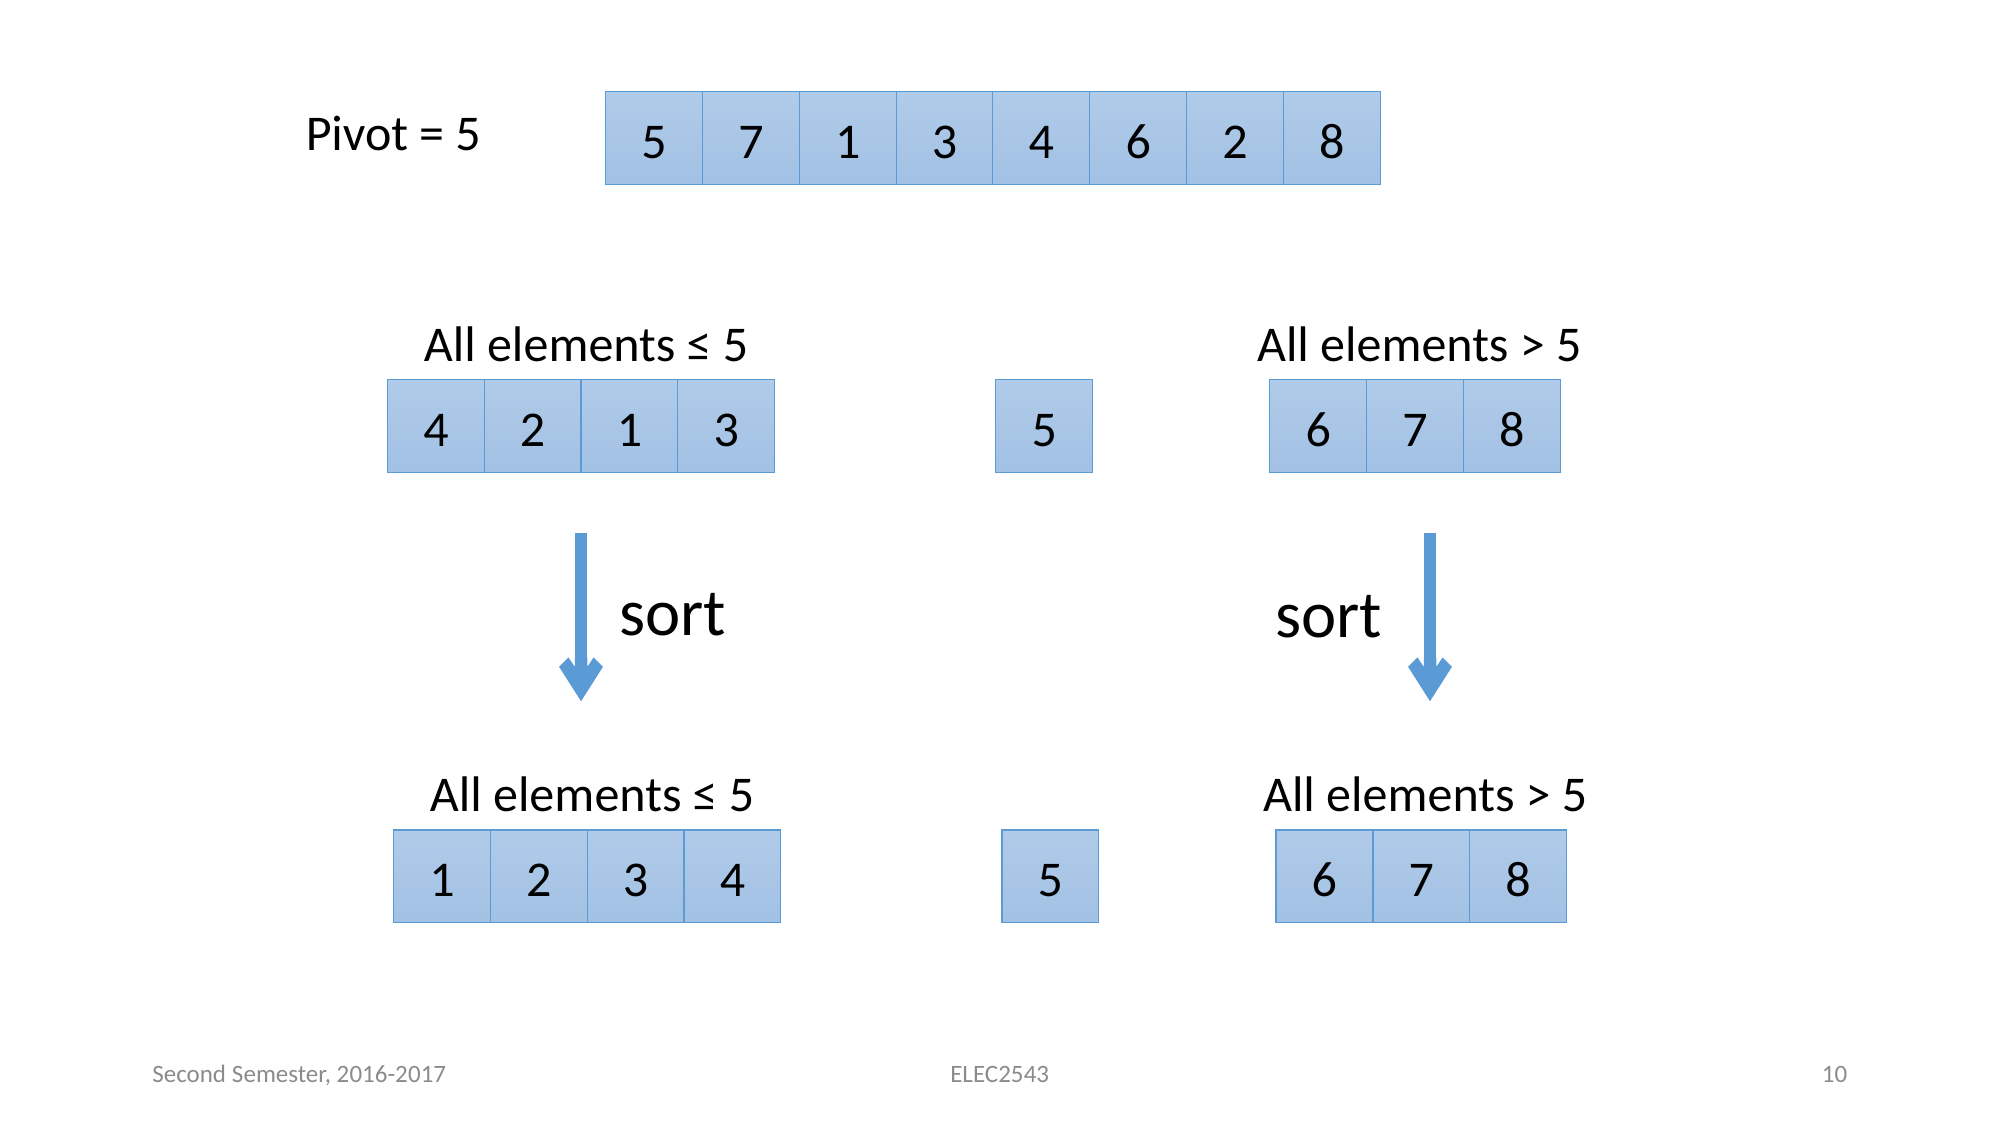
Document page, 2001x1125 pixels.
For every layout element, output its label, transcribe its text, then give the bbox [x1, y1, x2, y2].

slide_number Second Semester, 2016-2017 [137, 1042, 588, 1103]
text_box 7 [702, 91, 799, 185]
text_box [393, 753, 1605, 923]
footer ELEC2543 [662, 1042, 1338, 1103]
text_box 1 [799, 91, 896, 185]
text_box Pivot = 5 [291, 92, 496, 168]
text_box 2 [1186, 91, 1283, 185]
text_box 8 [1283, 91, 1381, 185]
text_box 5 [605, 91, 702, 185]
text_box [580, 532, 1430, 702]
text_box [387, 304, 1599, 473]
text_box 3 [896, 91, 992, 185]
slide_number 10 [1412, 1042, 1863, 1103]
text_box 4 [992, 91, 1089, 185]
text_box 6 [1089, 91, 1186, 185]
